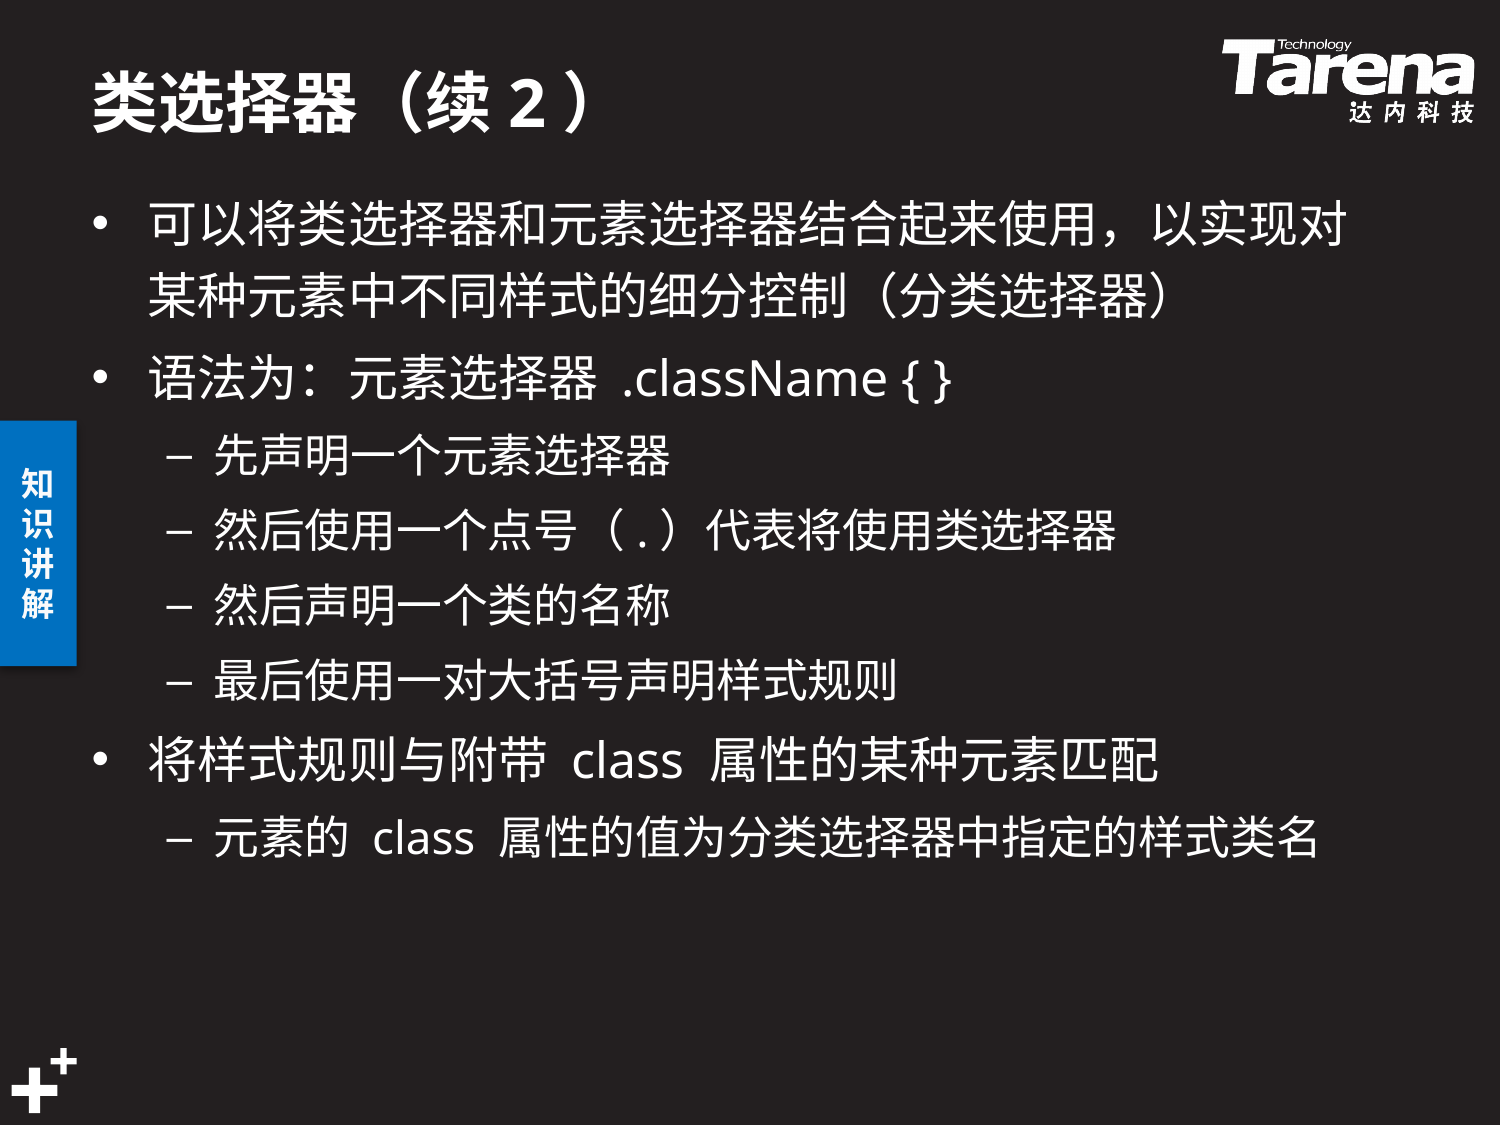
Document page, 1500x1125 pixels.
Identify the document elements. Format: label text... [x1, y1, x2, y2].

title 类选择器（续2） [76, 42, 1188, 160]
list 可以将类选择器和元素选择器结合起来使用，以实现对某种元素中不同样式的细分控制（分类选择器） 语法为：元素选择器 .className { } 先声明一个元素选择器 然后使用一个点号（.）代表将使用类选择器 然后声明一个类的名称 最后使用一对大括号声明样式规则 将样式规则与附带 class 属性的某种元素匹配 元素的 class 属性的值为分类选择器中指定的样式类名 [76, 172, 1400, 977]
picture [1222, 39, 1475, 123]
